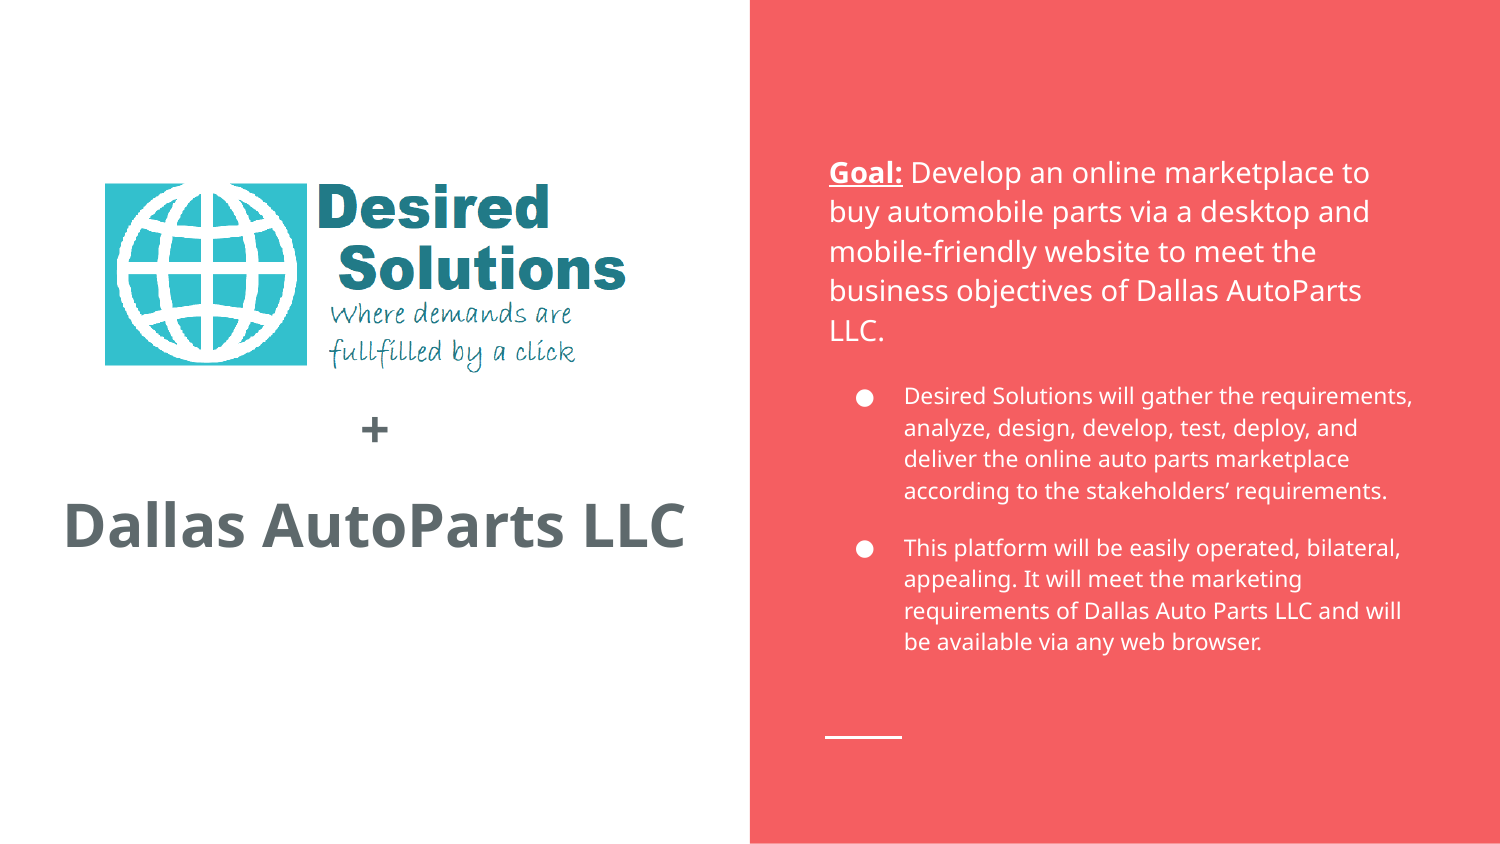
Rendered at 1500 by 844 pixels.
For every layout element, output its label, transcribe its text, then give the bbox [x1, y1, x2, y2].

picture [90, 167, 660, 383]
subtitle Dallas AutoParts LLC [43, 472, 708, 590]
subtitle + [317, 390, 434, 462]
list Goal: Develop an online marketplace to buy automobile parts via a desktop and mobile-friendly website to meet the business objectives of Dallas AutoParts LLC. Desired Solutions will gather the requirements, analyze, design, develop, test, deploy, and deliver the online auto parts marketplace according to the stakeholders’ requirements. This platform will be easily operated, bilateral, appealing. It will meet the marketing requirements of Dallas Auto Parts LLC and will be available via any web browser. [813, 94, 1444, 711]
